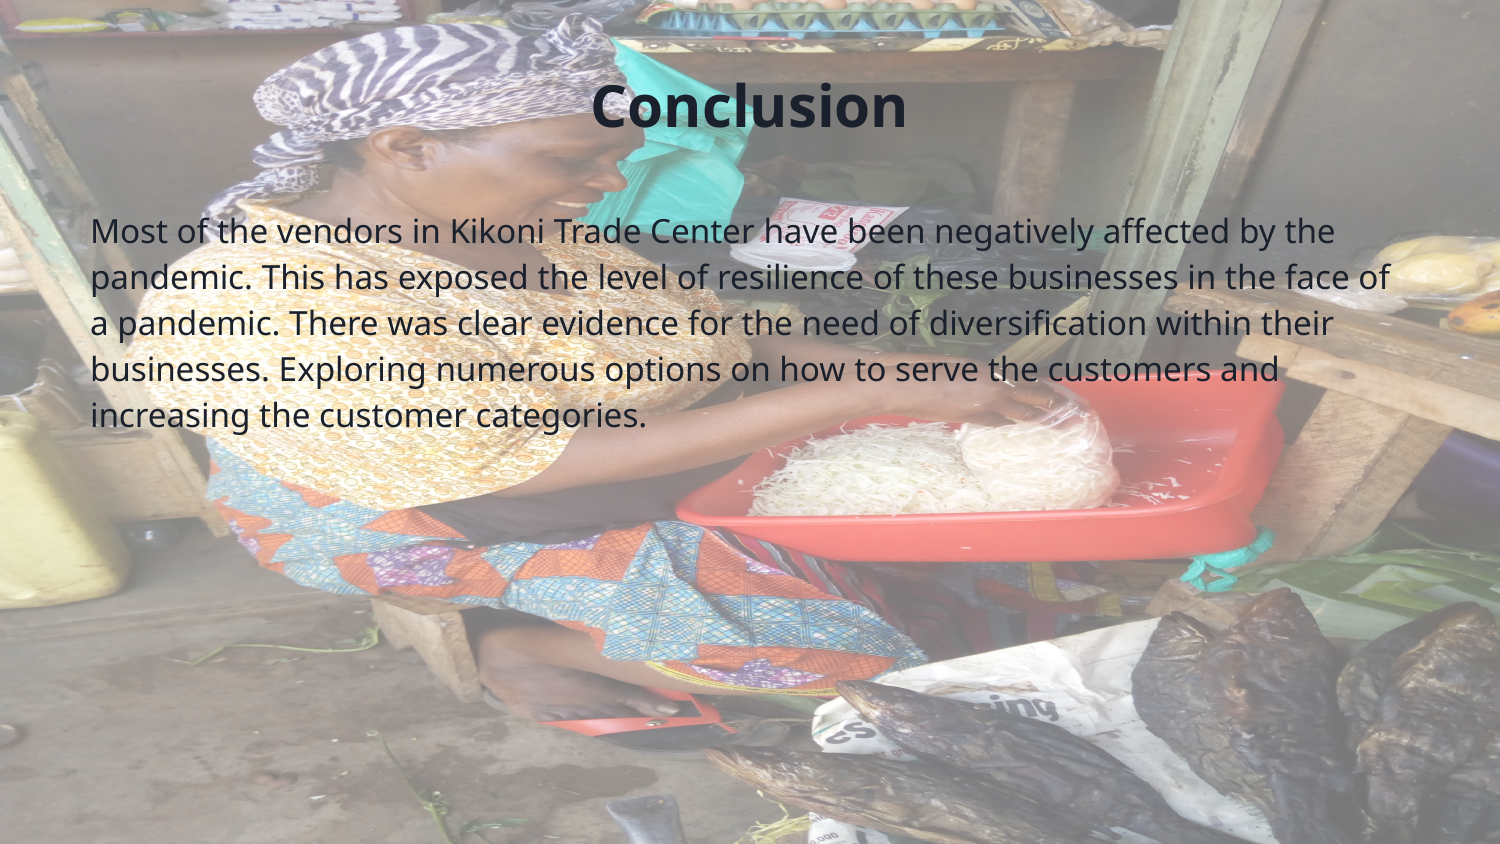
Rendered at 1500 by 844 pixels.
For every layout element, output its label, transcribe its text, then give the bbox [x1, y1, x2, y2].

title Conclusion [75, 33, 1425, 175]
list Most of the vendors in Kikoni Trade Center have been negatively affected by the pandemic. This has exposed the level of resilience of these businesses in the face of a pandemic. There was clear evidence for the need of diversification within their businesses. Exploring numerous options on how to serve the customers and increasing the customer categories. [75, 196, 1425, 754]
